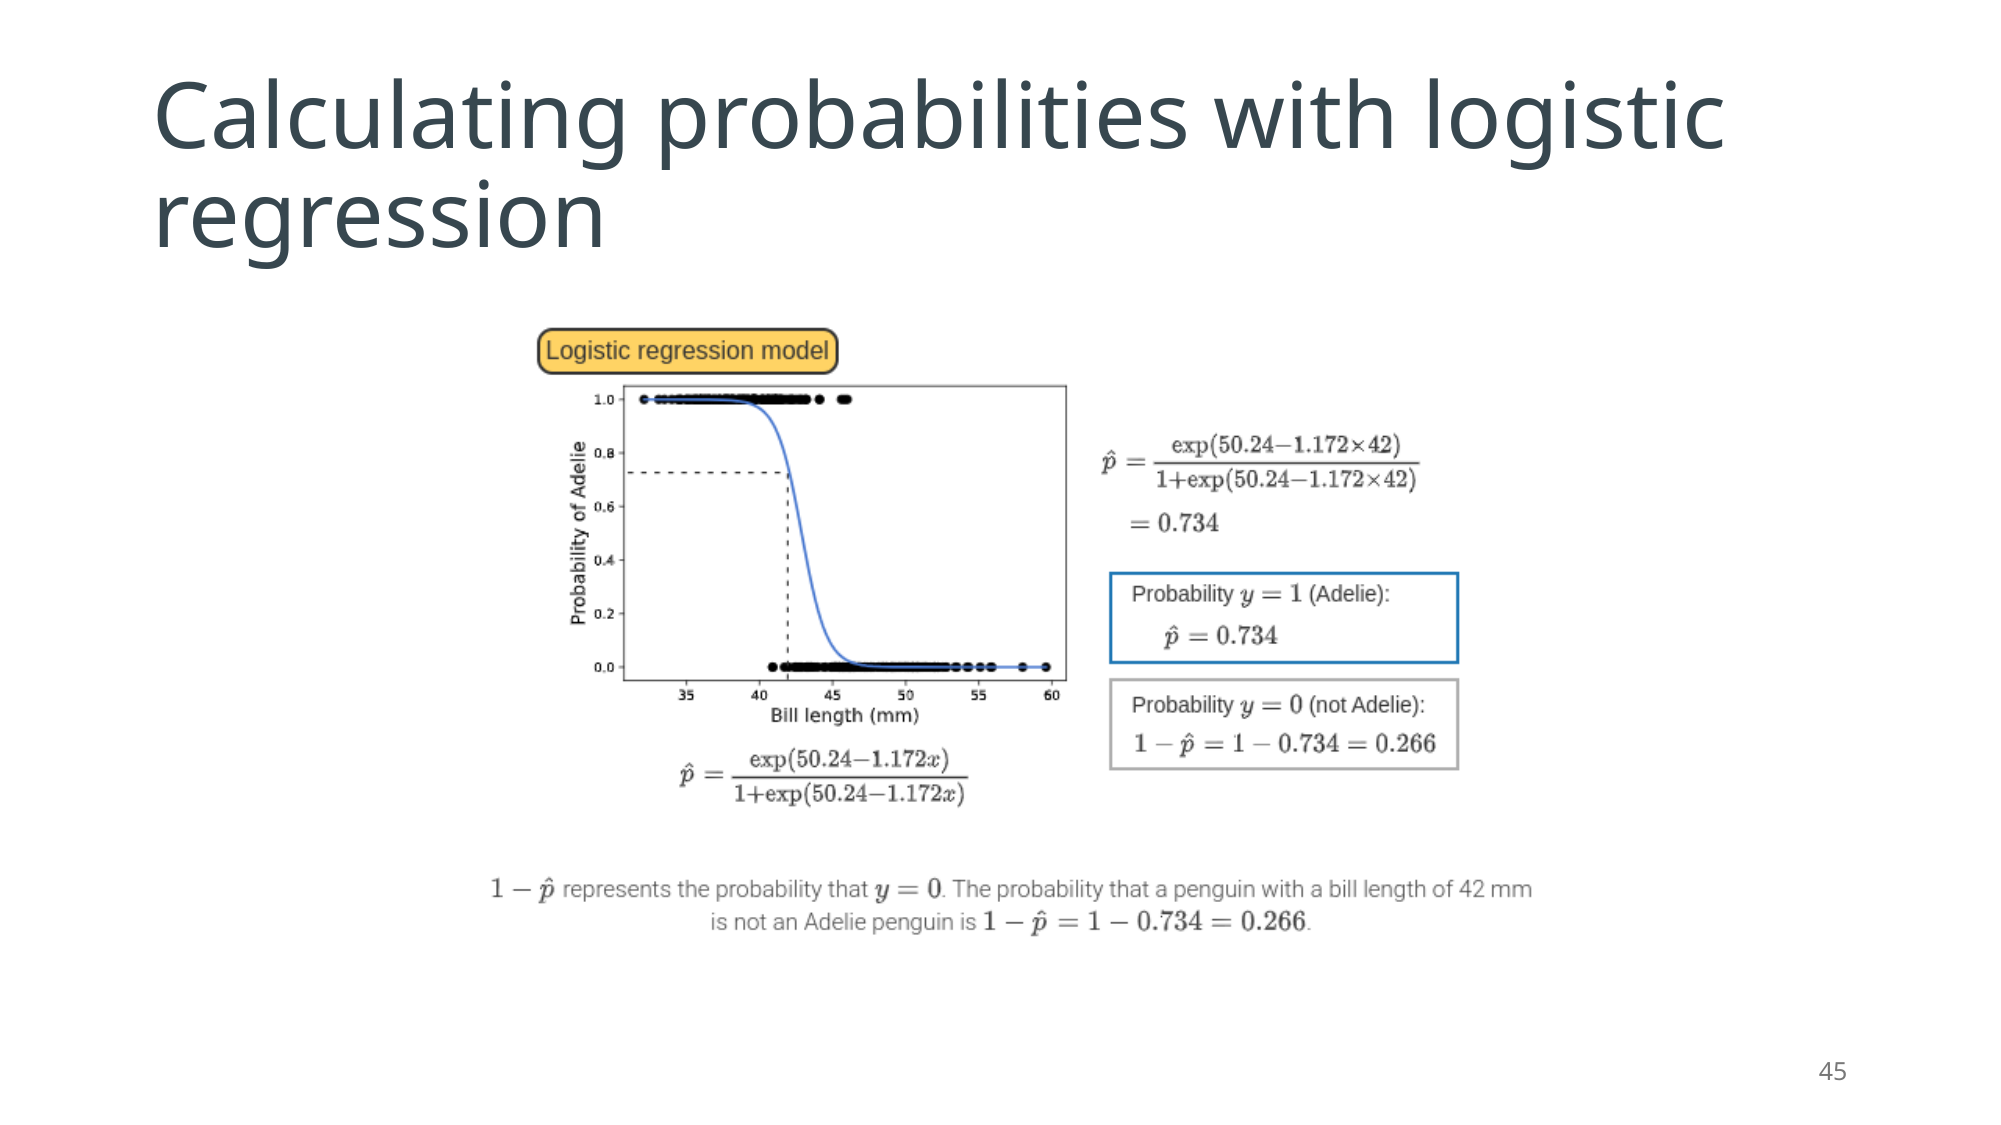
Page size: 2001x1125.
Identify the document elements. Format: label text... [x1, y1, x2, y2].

slide_number 45 [1412, 1042, 1863, 1103]
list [441, 324, 1559, 989]
title Calculating probabilities with logistic regression [137, 59, 1863, 278]
